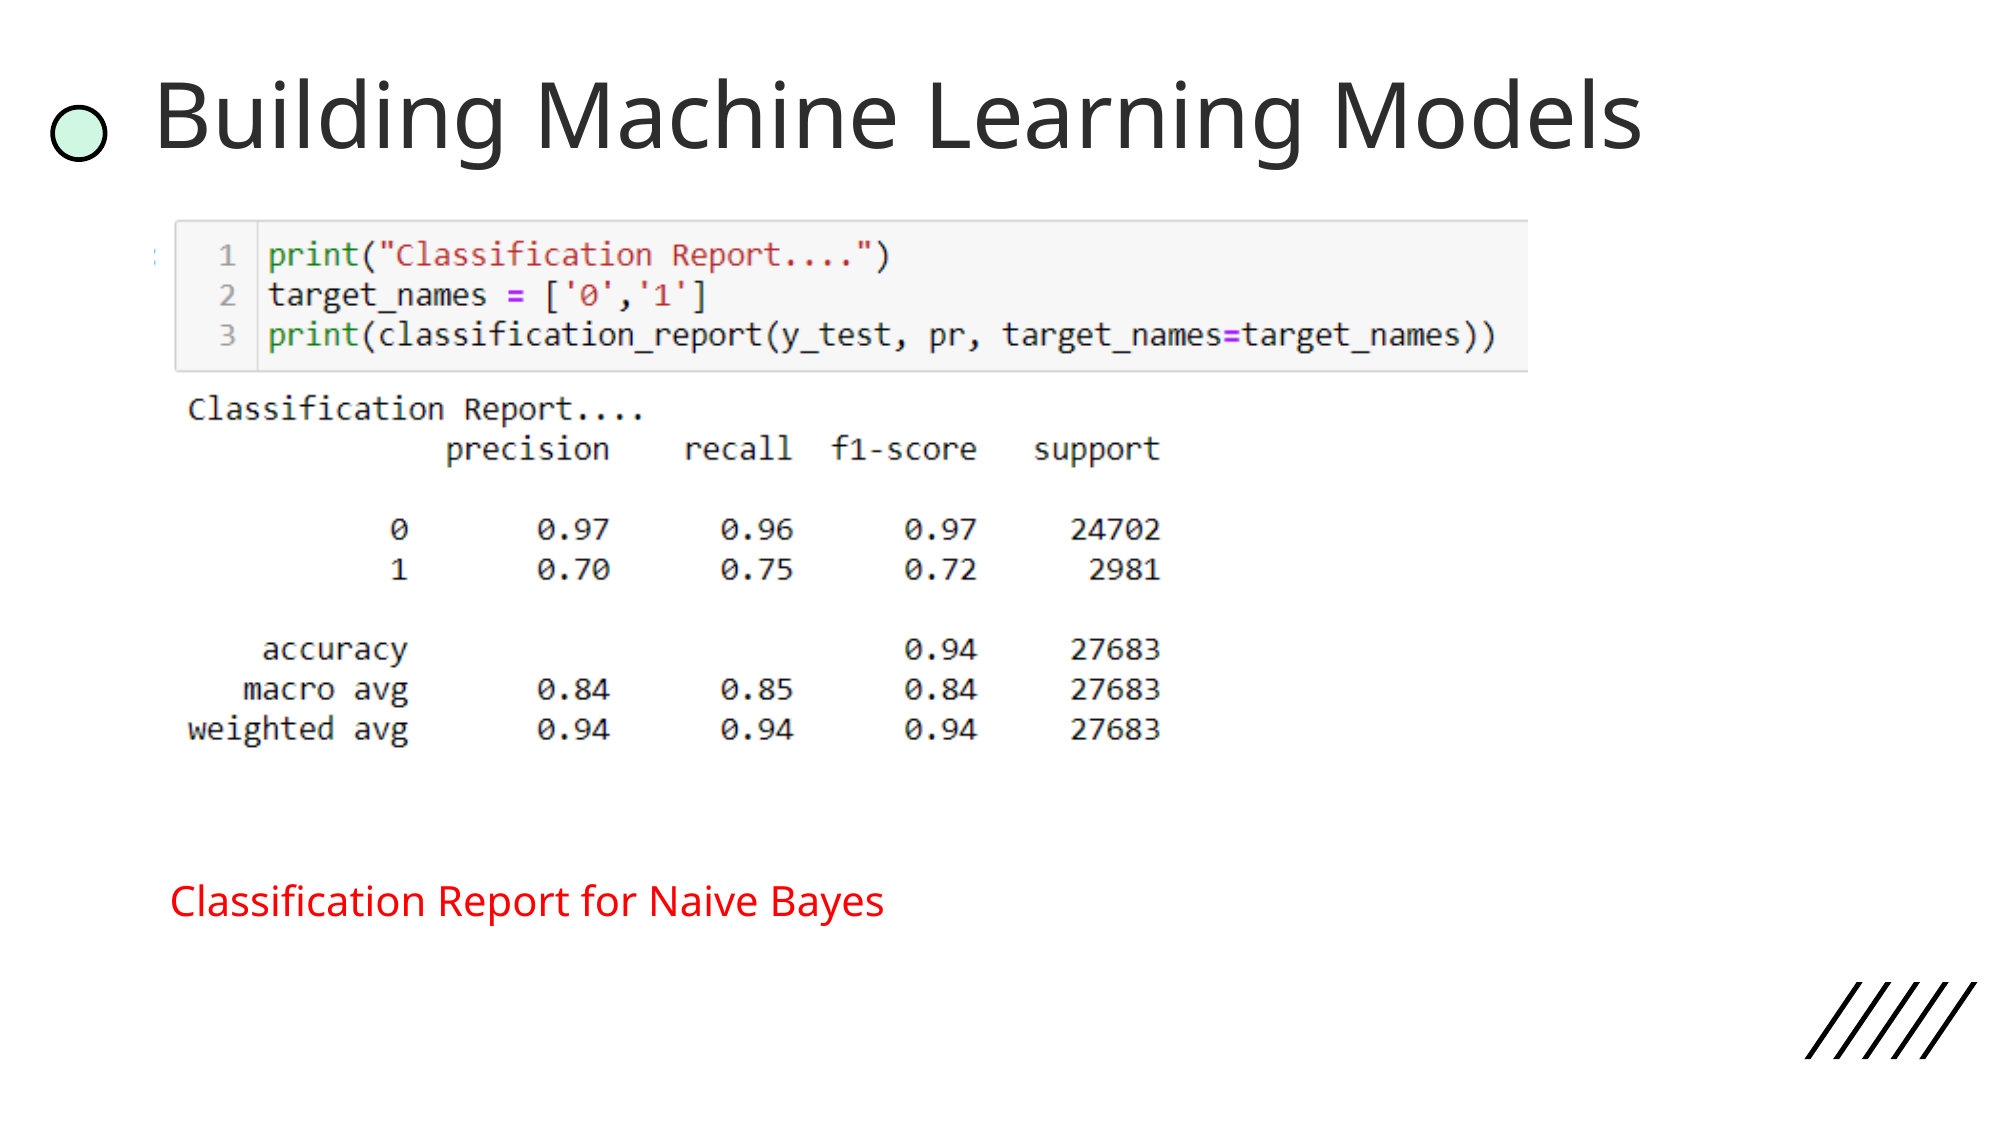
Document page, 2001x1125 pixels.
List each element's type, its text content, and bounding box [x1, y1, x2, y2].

title Building Machine Learning Models [137, 59, 1863, 278]
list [154, 207, 1528, 801]
text_box Classification Report for Naive Bayes [154, 866, 1357, 982]
